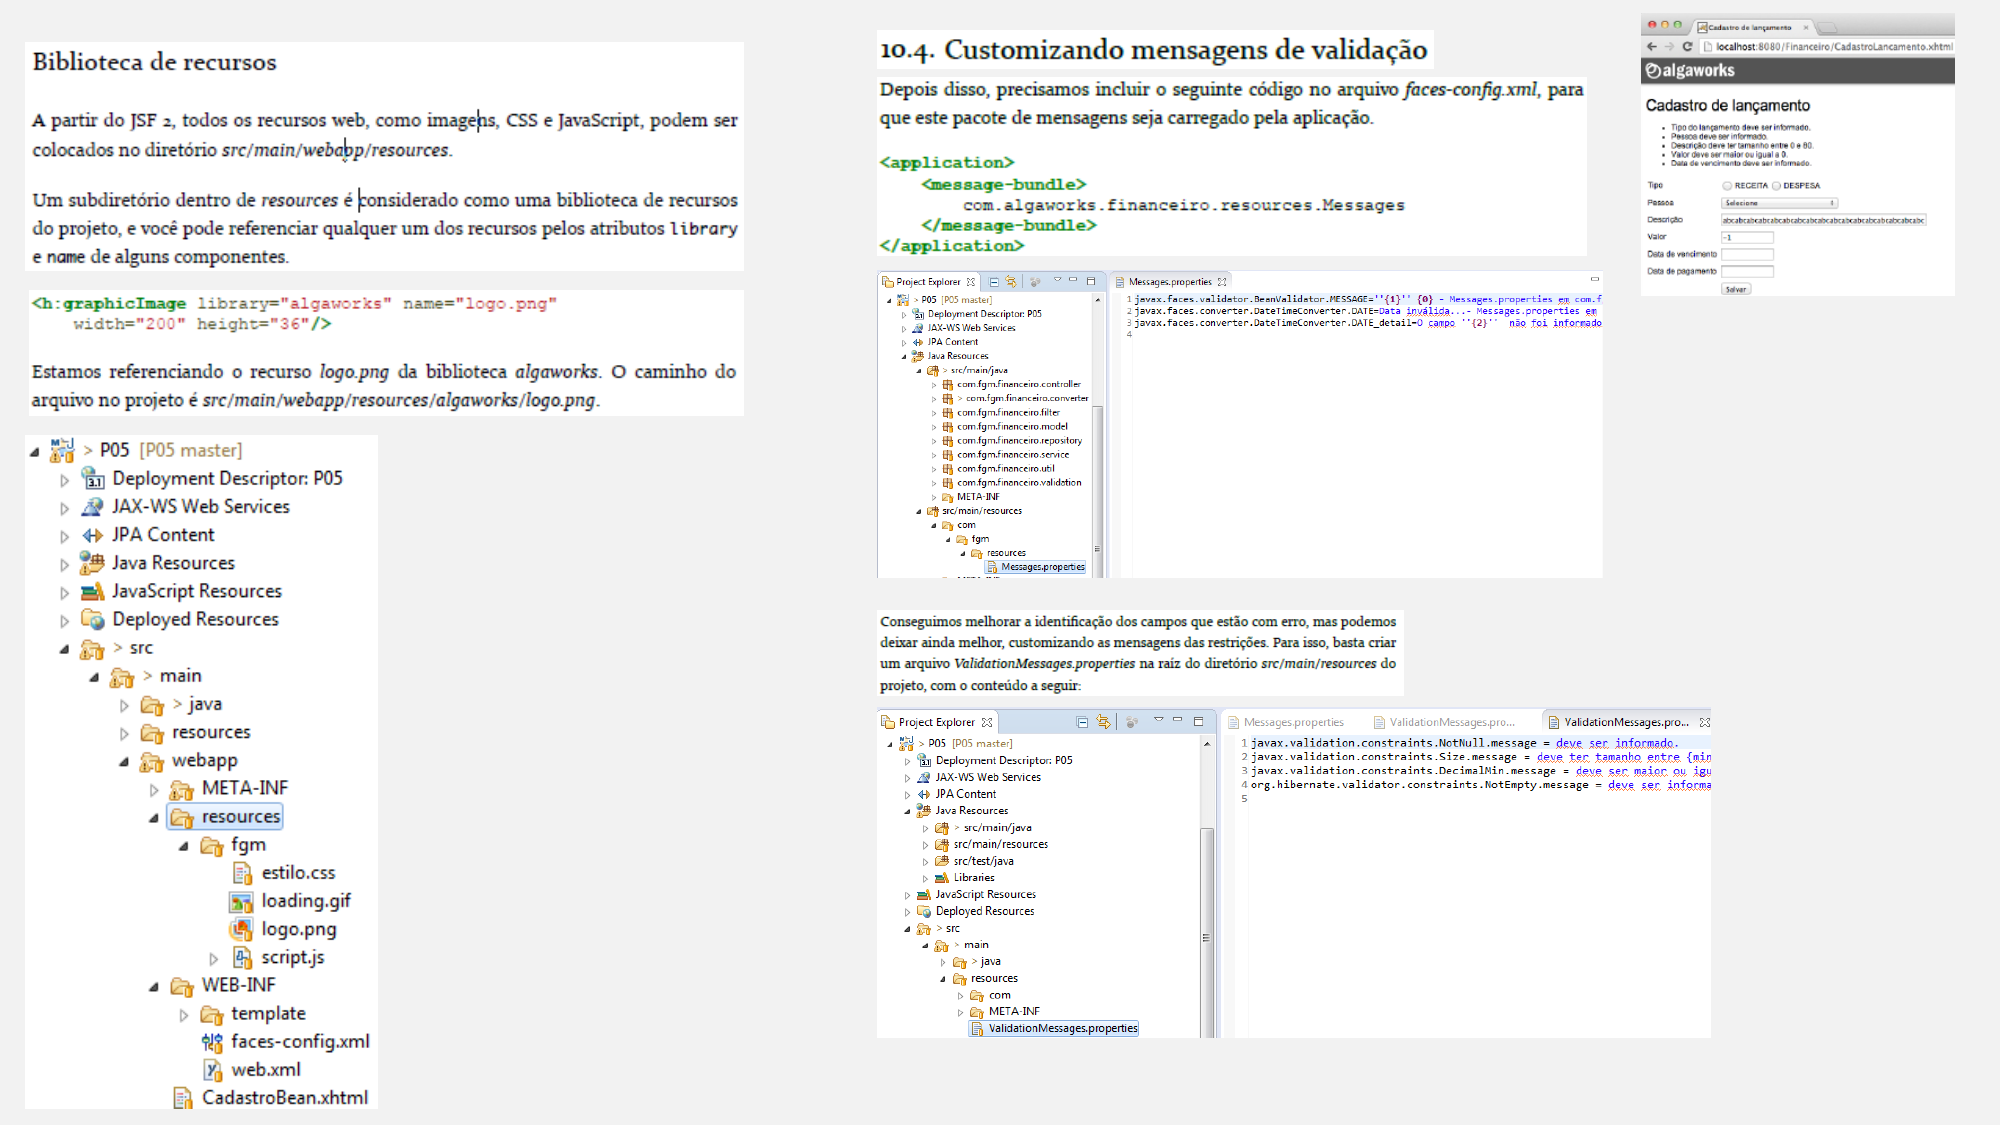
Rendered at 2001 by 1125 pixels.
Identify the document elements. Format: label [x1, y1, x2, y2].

picture [25, 42, 744, 271]
picture [877, 610, 1404, 696]
picture [877, 270, 1603, 578]
picture [1640, 13, 1955, 296]
picture [877, 76, 1587, 256]
picture [877, 707, 1711, 1038]
picture [877, 30, 1434, 69]
picture [25, 435, 378, 1109]
picture [29, 290, 744, 416]
